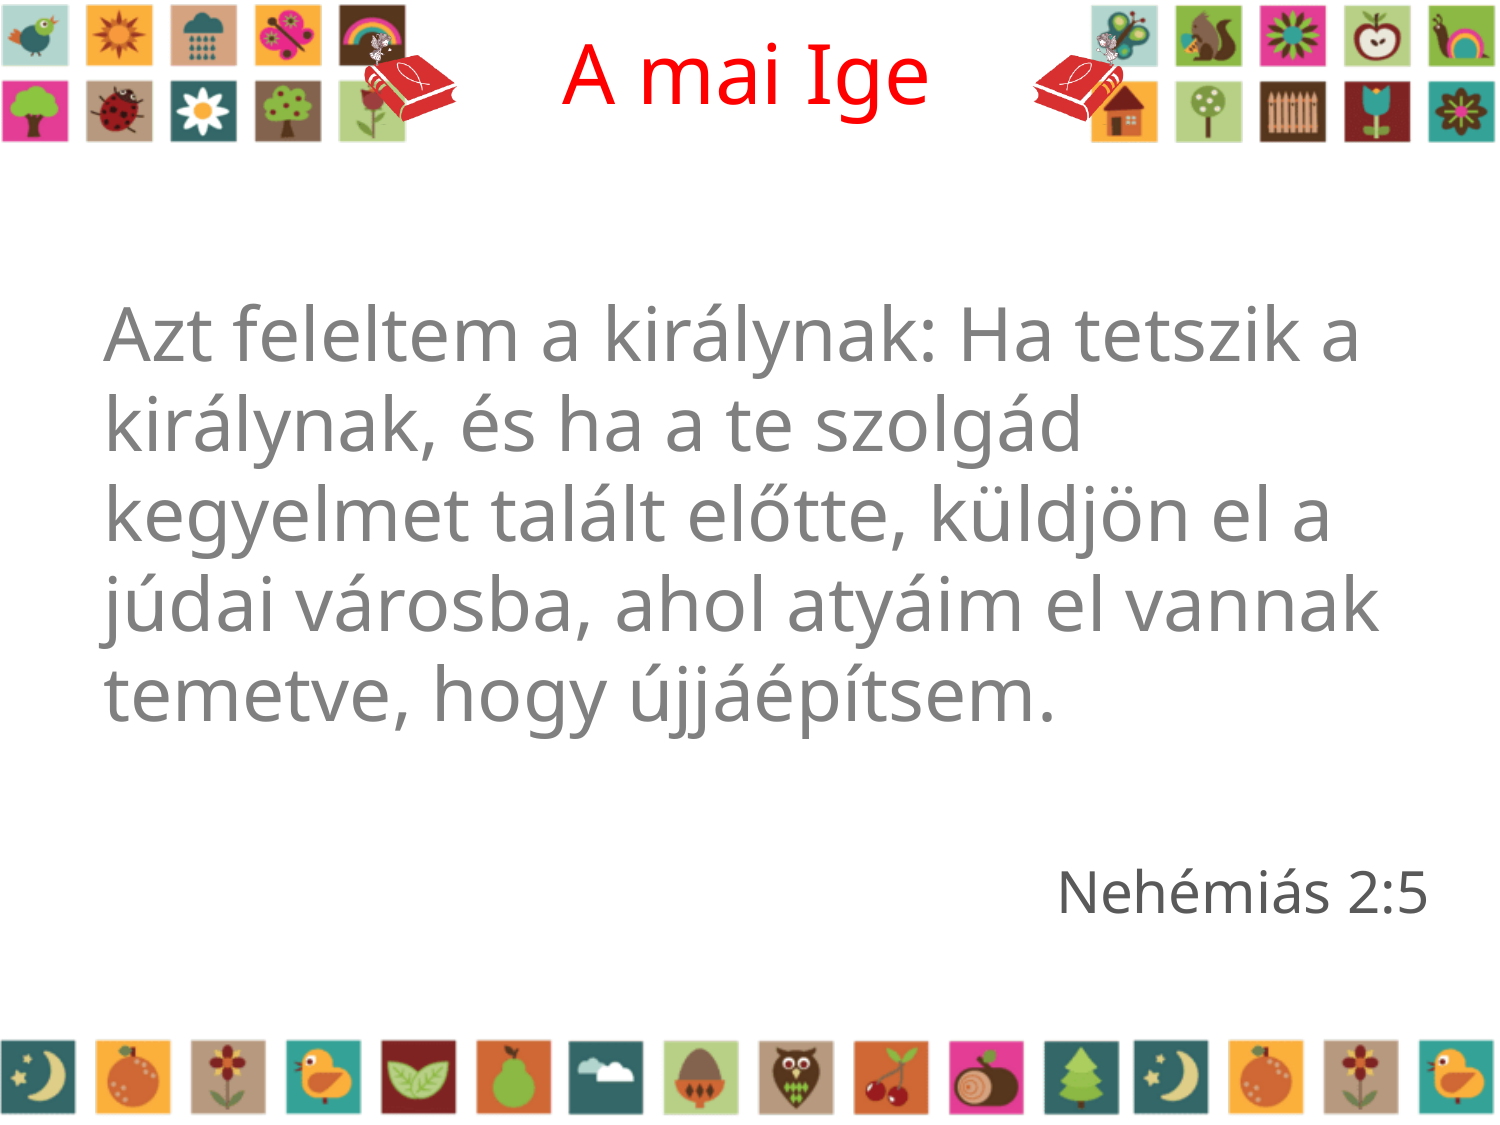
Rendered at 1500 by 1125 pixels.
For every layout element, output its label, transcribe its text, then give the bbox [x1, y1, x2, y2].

picture [1001, 3, 1500, 150]
picture [0, 3, 489, 150]
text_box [0, 1028, 1500, 1118]
text_box A mai Ige [425, 13, 1078, 129]
text_box Nehémiás 2:5 [812, 848, 1444, 933]
text_box Azt feleltem a királynak: Ha tetszik a királynak, és ha a te szolgád kegyelmet talált előtte, küldjön el a júdai városba, ahol atyáim el vannak temetve, hogy újjáépítsem. [88, 278, 1436, 744]
